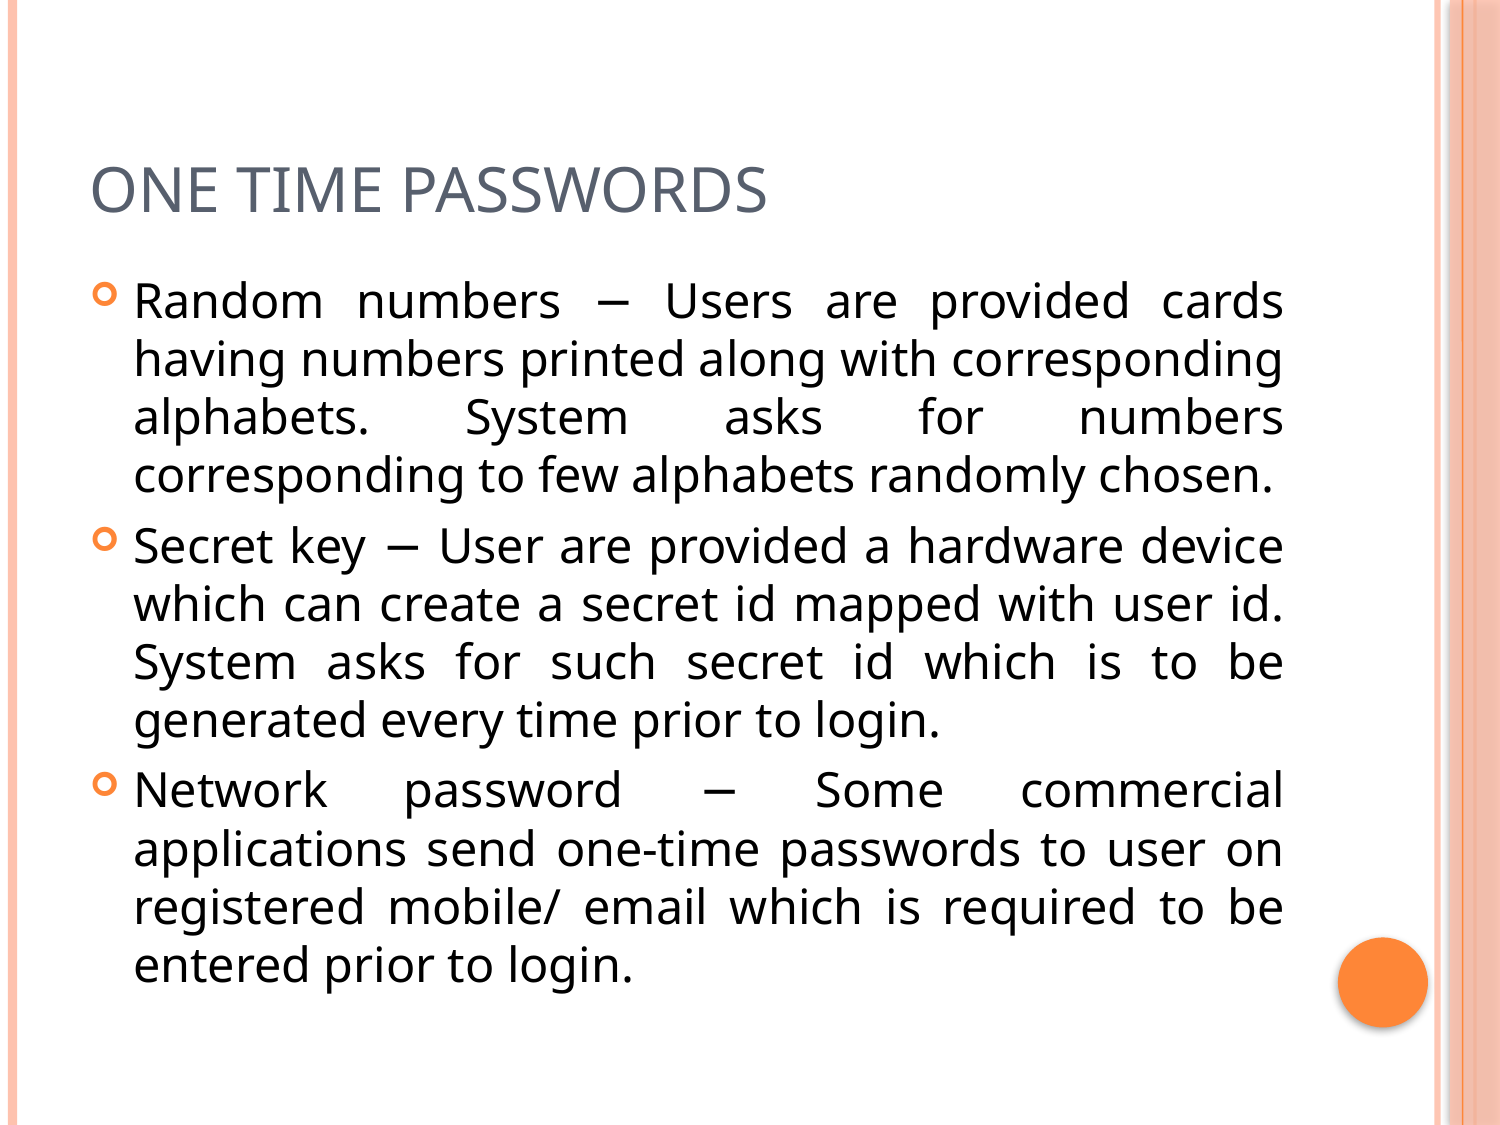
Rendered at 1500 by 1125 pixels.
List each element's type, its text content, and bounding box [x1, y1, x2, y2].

title One Time passwords [75, 45, 1300, 233]
list Random numbers − Users are provided cards having numbers printed along with corresponding alphabets. System asks for numbers corresponding to few alphabets randomly chosen. Secret key − User are provided a hardware device which can create a secret id mapped with user id. System asks for such secret id which is to be generated every time prior to login. Network password − Some commercial applications send one-time passwords to user on registered mobile/ email which is required to be entered prior to login. [75, 262, 1300, 1062]
